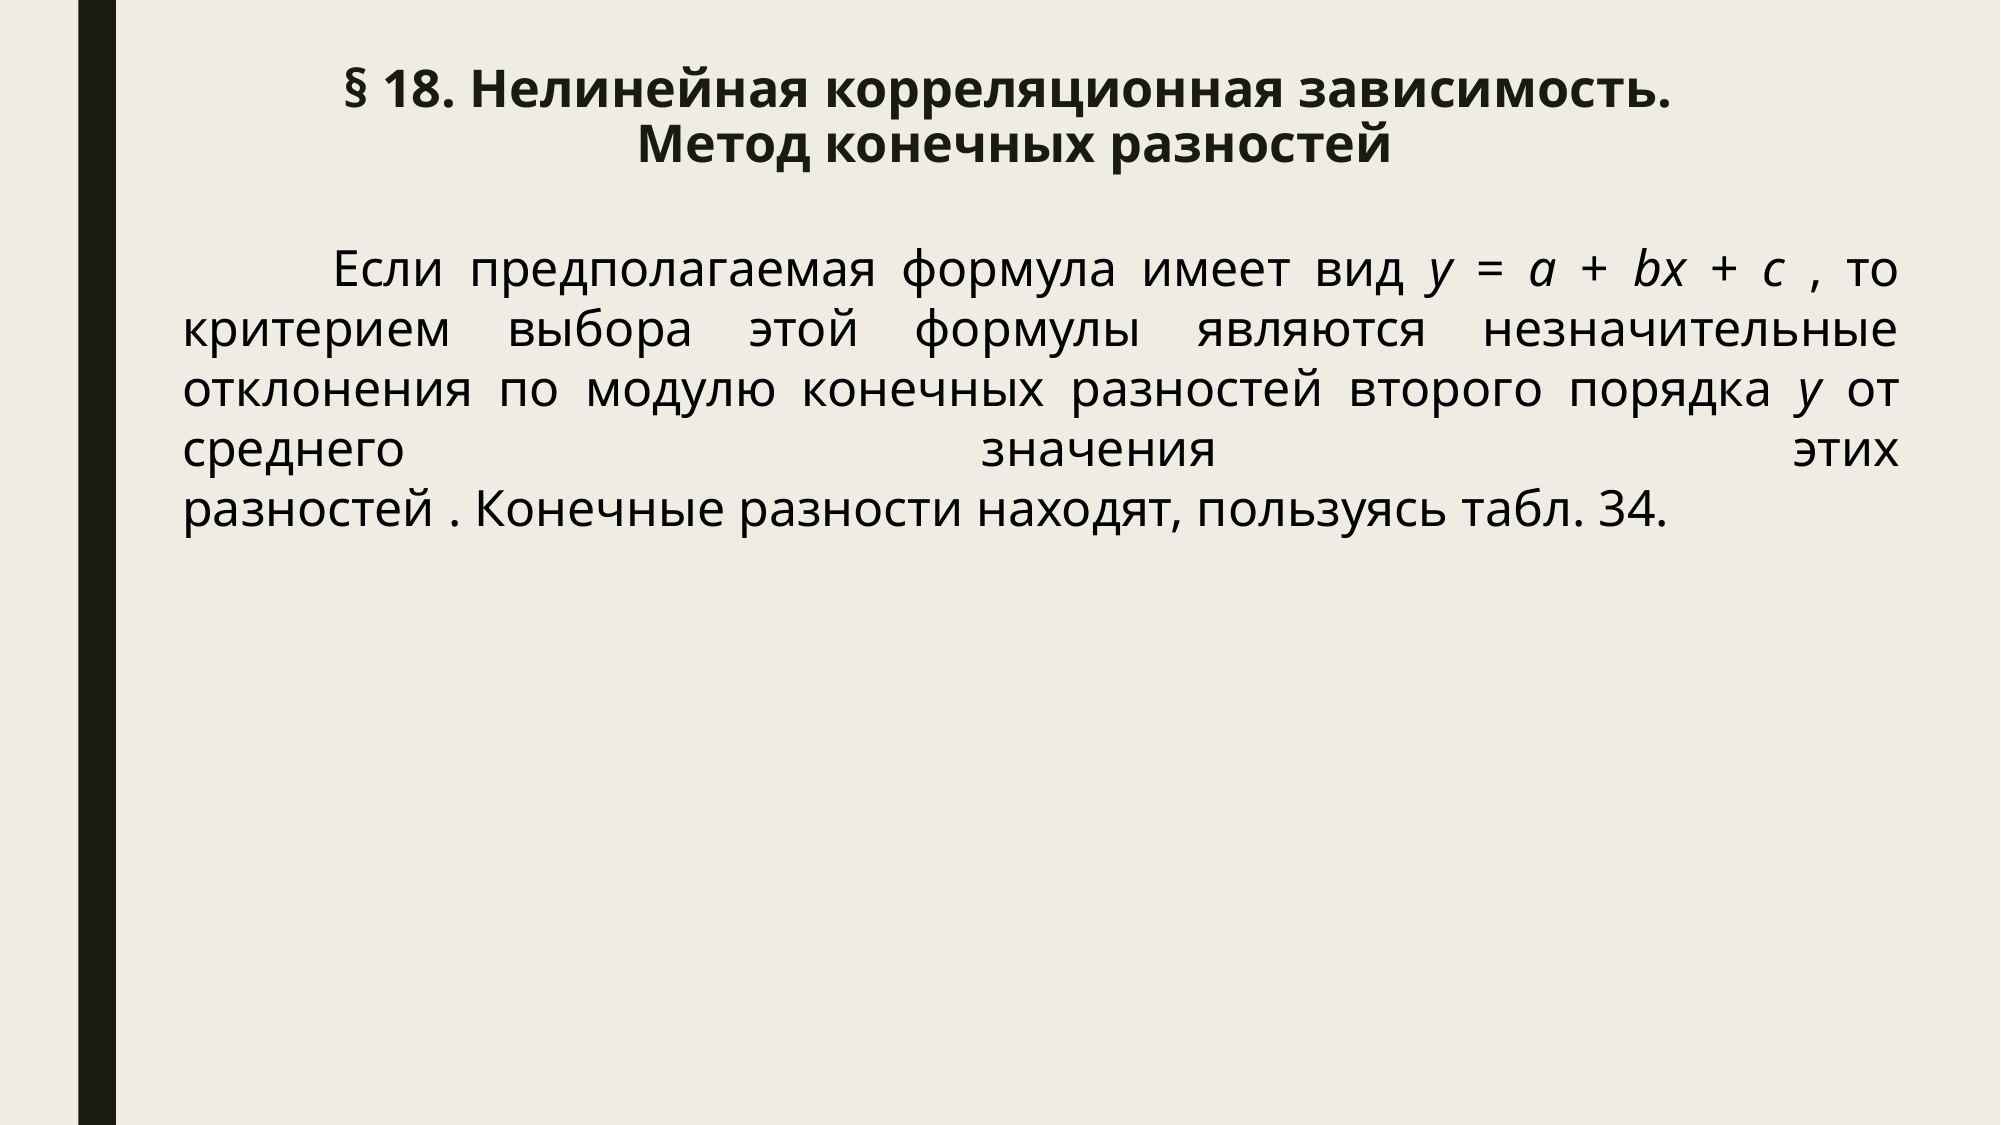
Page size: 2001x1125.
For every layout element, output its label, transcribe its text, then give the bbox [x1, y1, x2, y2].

title § 18. Нелинейная корреляционная зависимость. Метод конечных разностей [227, 55, 1803, 177]
